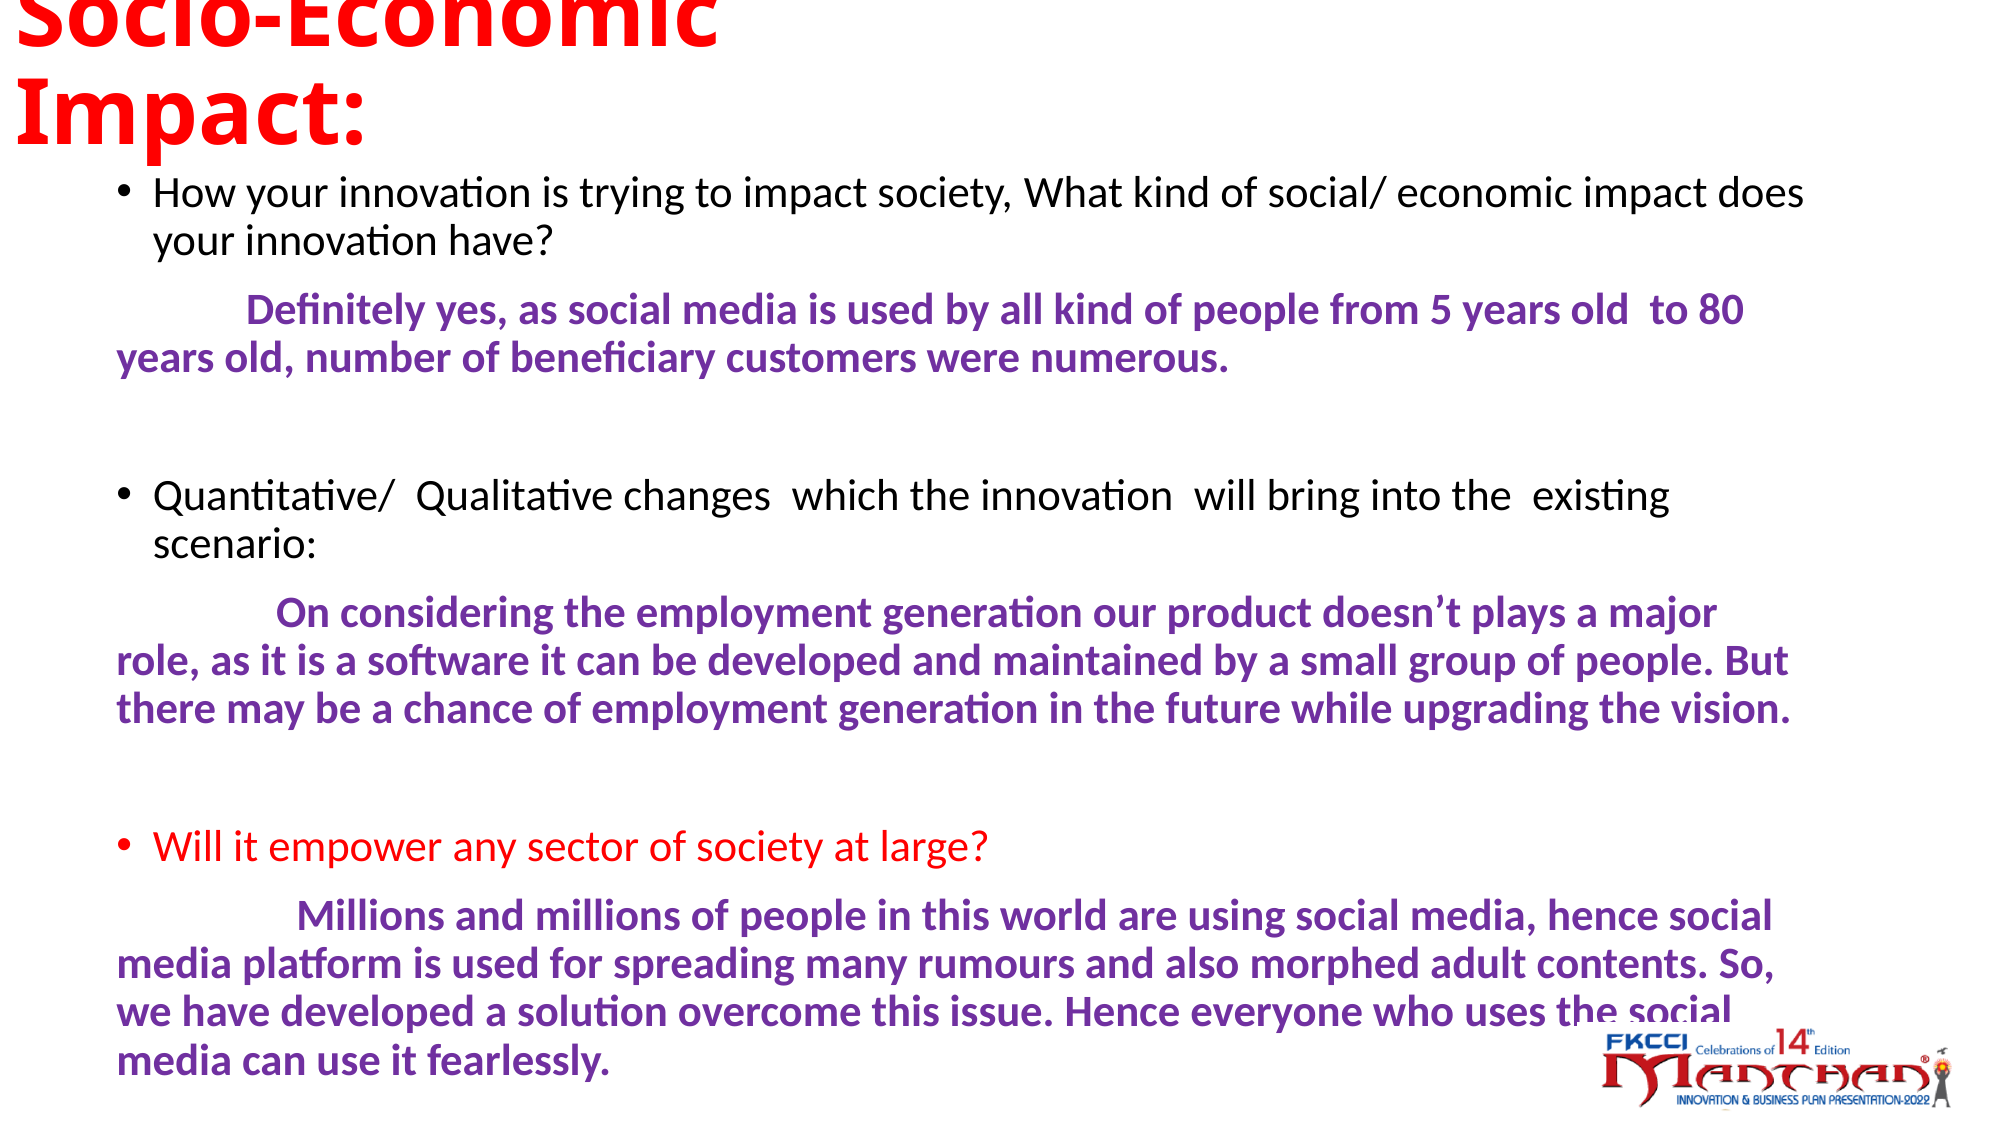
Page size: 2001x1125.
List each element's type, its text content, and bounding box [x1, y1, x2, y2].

picture [1577, 1022, 1983, 1114]
title Socio-Economic Impact: [0, 1, 898, 131]
list How your innovation is trying to impact society, What kind of social/ economic impact does your innovation have? Definitely yes, as social media is used by all kind of people from 5 years old to 80 years old, number of beneficiary customers were numerous. Quantitative/ Qualitative changes which the innovation will bring into the existing scenario: On considering the employment generation our product doesn’t plays a major role, as it is a software it can be developed and maintained by a small group of people. But there may be a chance of employment generation in the future while upgrading the vision. Will it empower any sector of society at large? Millions and millions of people in this world are using social media, hence social media platform is used for spreading many rumours and also morphed adult contents. So, we have developed a solution overcome this issue. Hence everyone who uses the social media can use it fearlessly. [101, 160, 1827, 1124]
